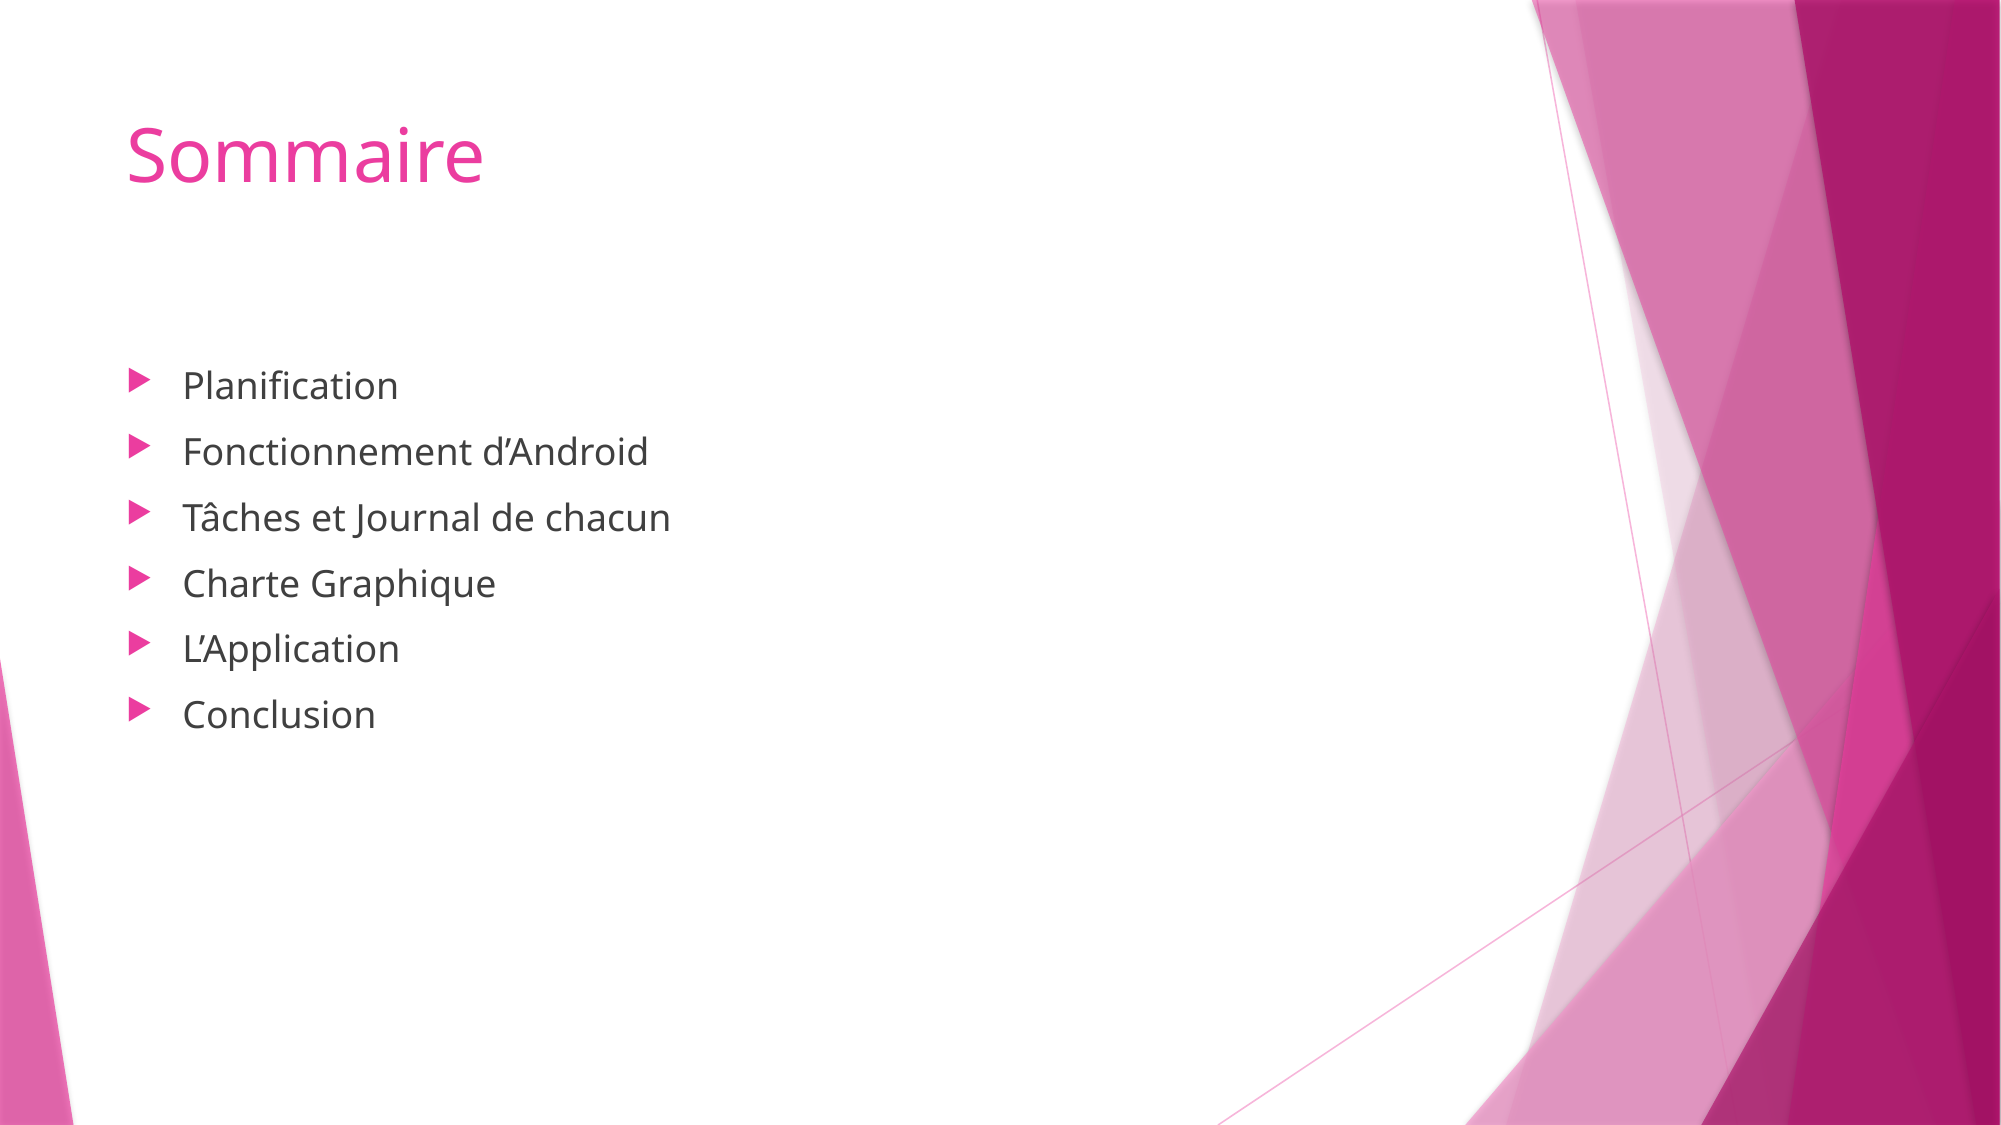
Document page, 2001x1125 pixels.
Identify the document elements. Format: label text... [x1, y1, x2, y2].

title Sommaire [111, 99, 1522, 317]
list Planification Fonctionnement d’Android Tâches et Journal de chacun Charte Graphique L’Application Conclusion [111, 354, 1522, 992]
